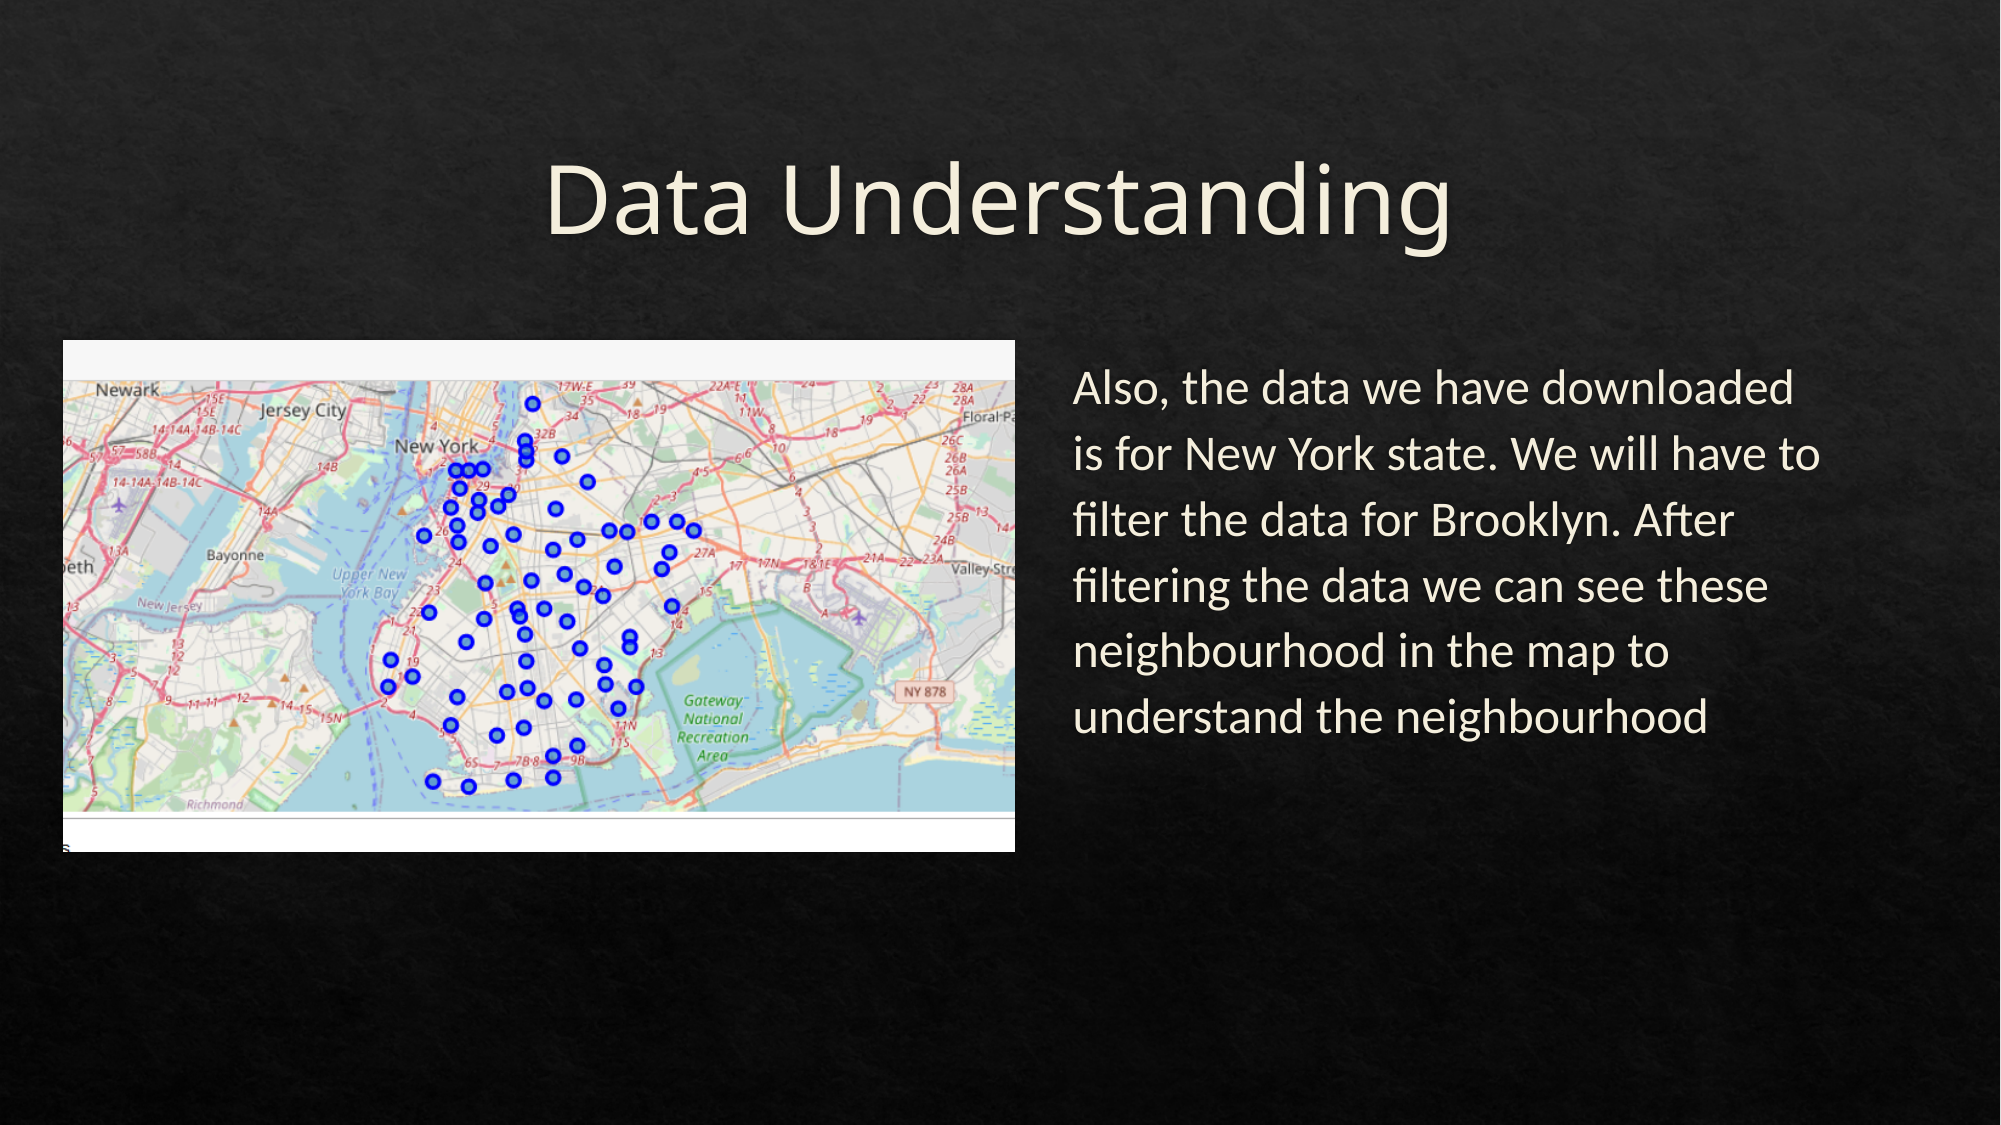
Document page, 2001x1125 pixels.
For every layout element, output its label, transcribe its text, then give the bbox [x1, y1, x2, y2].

title Data Understanding [149, 99, 1849, 307]
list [63, 340, 1016, 853]
list Also, the data we have downloaded is for New York state. We will have to filter the data for Brooklyn. After filtering the data we can see these neighbourhood in the map to understand the neighbourhood [1051, 340, 1849, 935]
